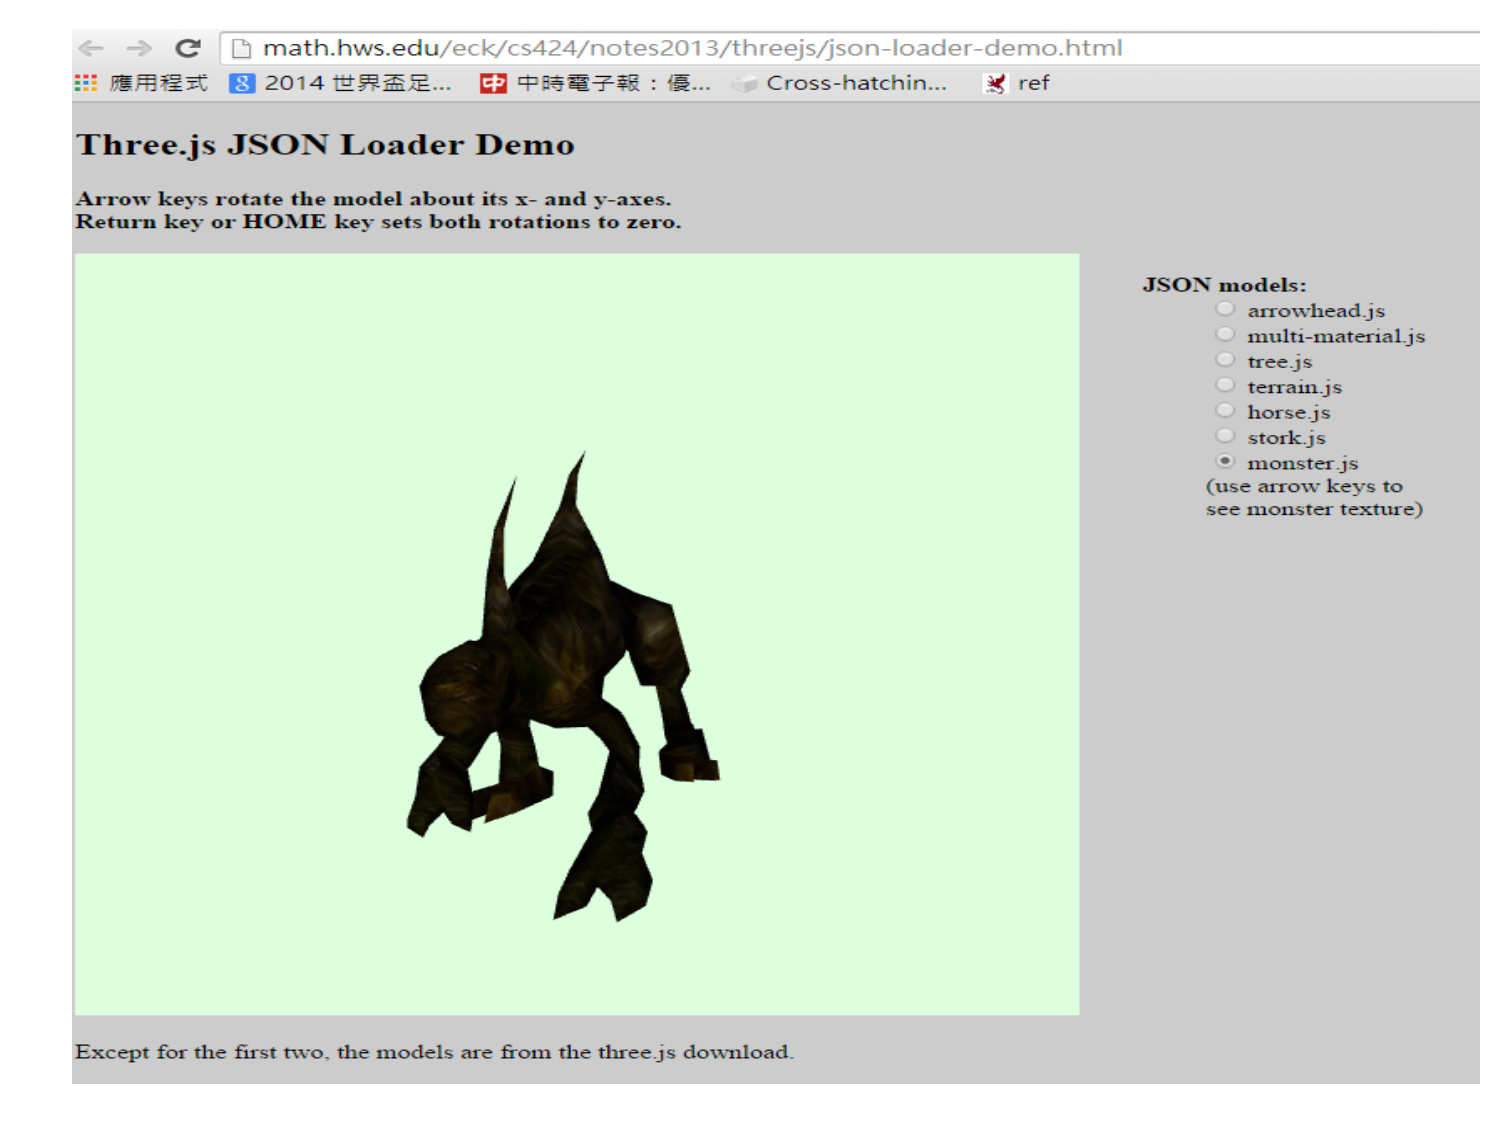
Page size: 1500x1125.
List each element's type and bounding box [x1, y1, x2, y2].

picture [72, 29, 1480, 1084]
